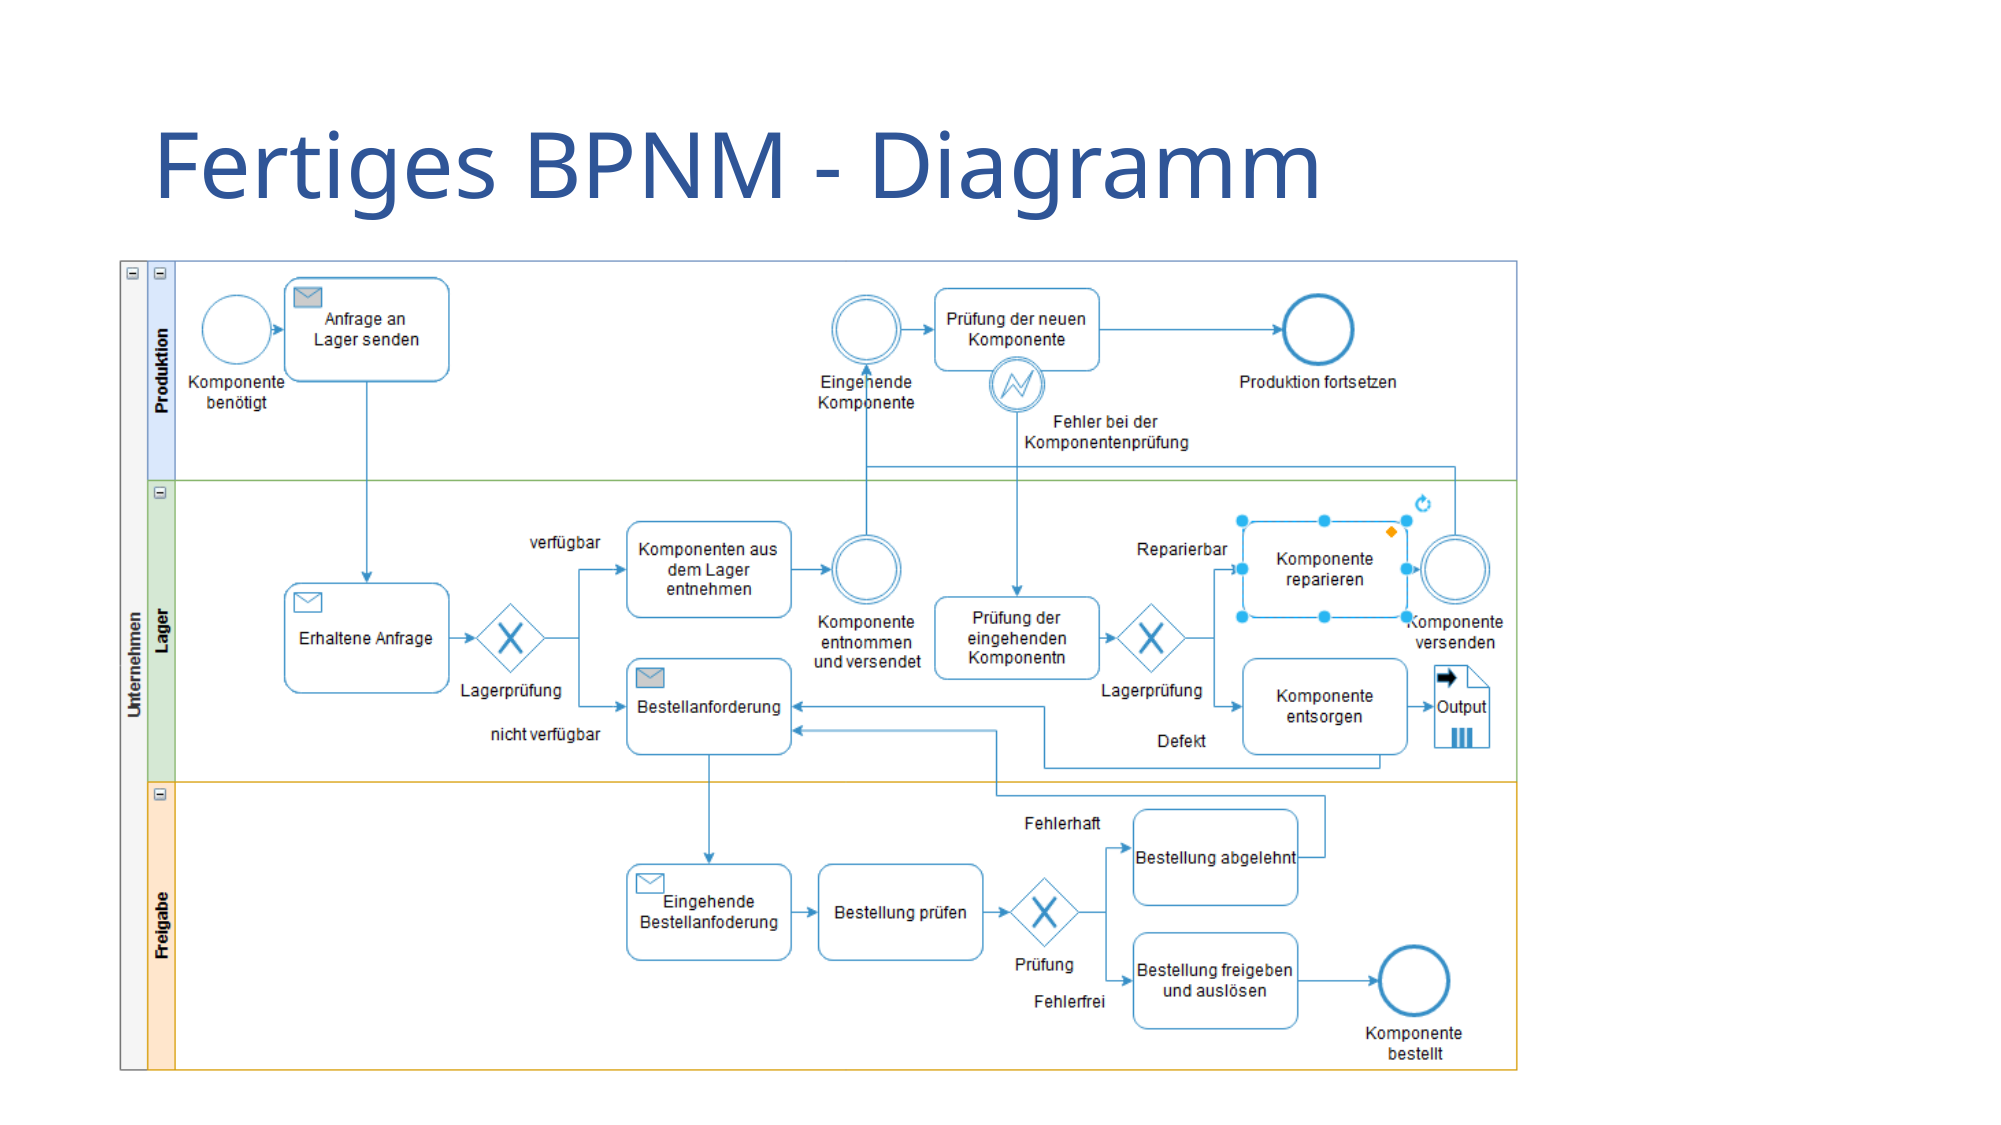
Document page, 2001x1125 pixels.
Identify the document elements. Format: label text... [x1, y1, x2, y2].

title Fertiges BPNM - Diagramm [137, 59, 1863, 278]
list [113, 251, 1530, 1079]
